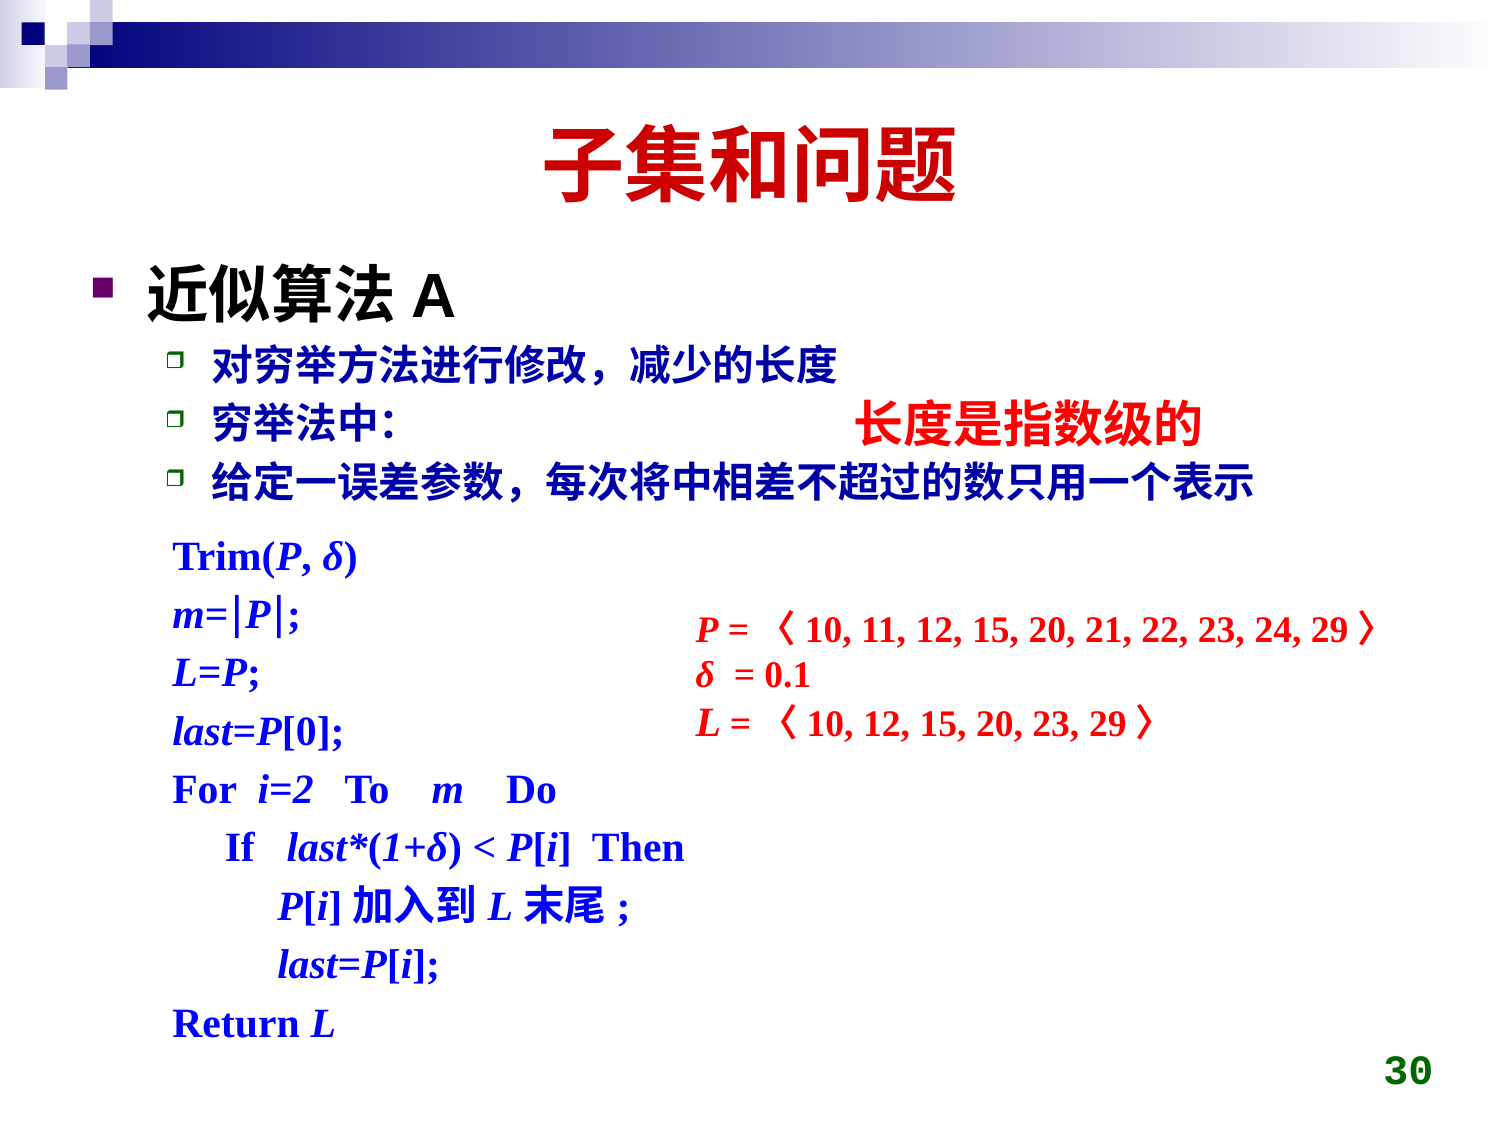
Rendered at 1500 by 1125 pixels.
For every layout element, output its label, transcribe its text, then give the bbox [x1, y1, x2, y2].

text_box Trim(P, δ) m=P; L=P; last=P[0]; For i=2 To m Do If last*(1+δ) < P[i] Then P[i]加入到L末尾; last=P[i]; Return L [82, 521, 733, 1053]
slide_number 30 [1098, 1025, 1449, 1100]
text_box P =〈10, 11, 12, 15, 20, 21, 22, 23, 24, 29〉 δ = 0.1 L =〈10, 12, 15, 20, 23, 29〉 [733, 597, 1410, 753]
text_box 长度是指数级的 [838, 385, 1282, 460]
title 子集和问题 [75, 75, 1425, 250]
